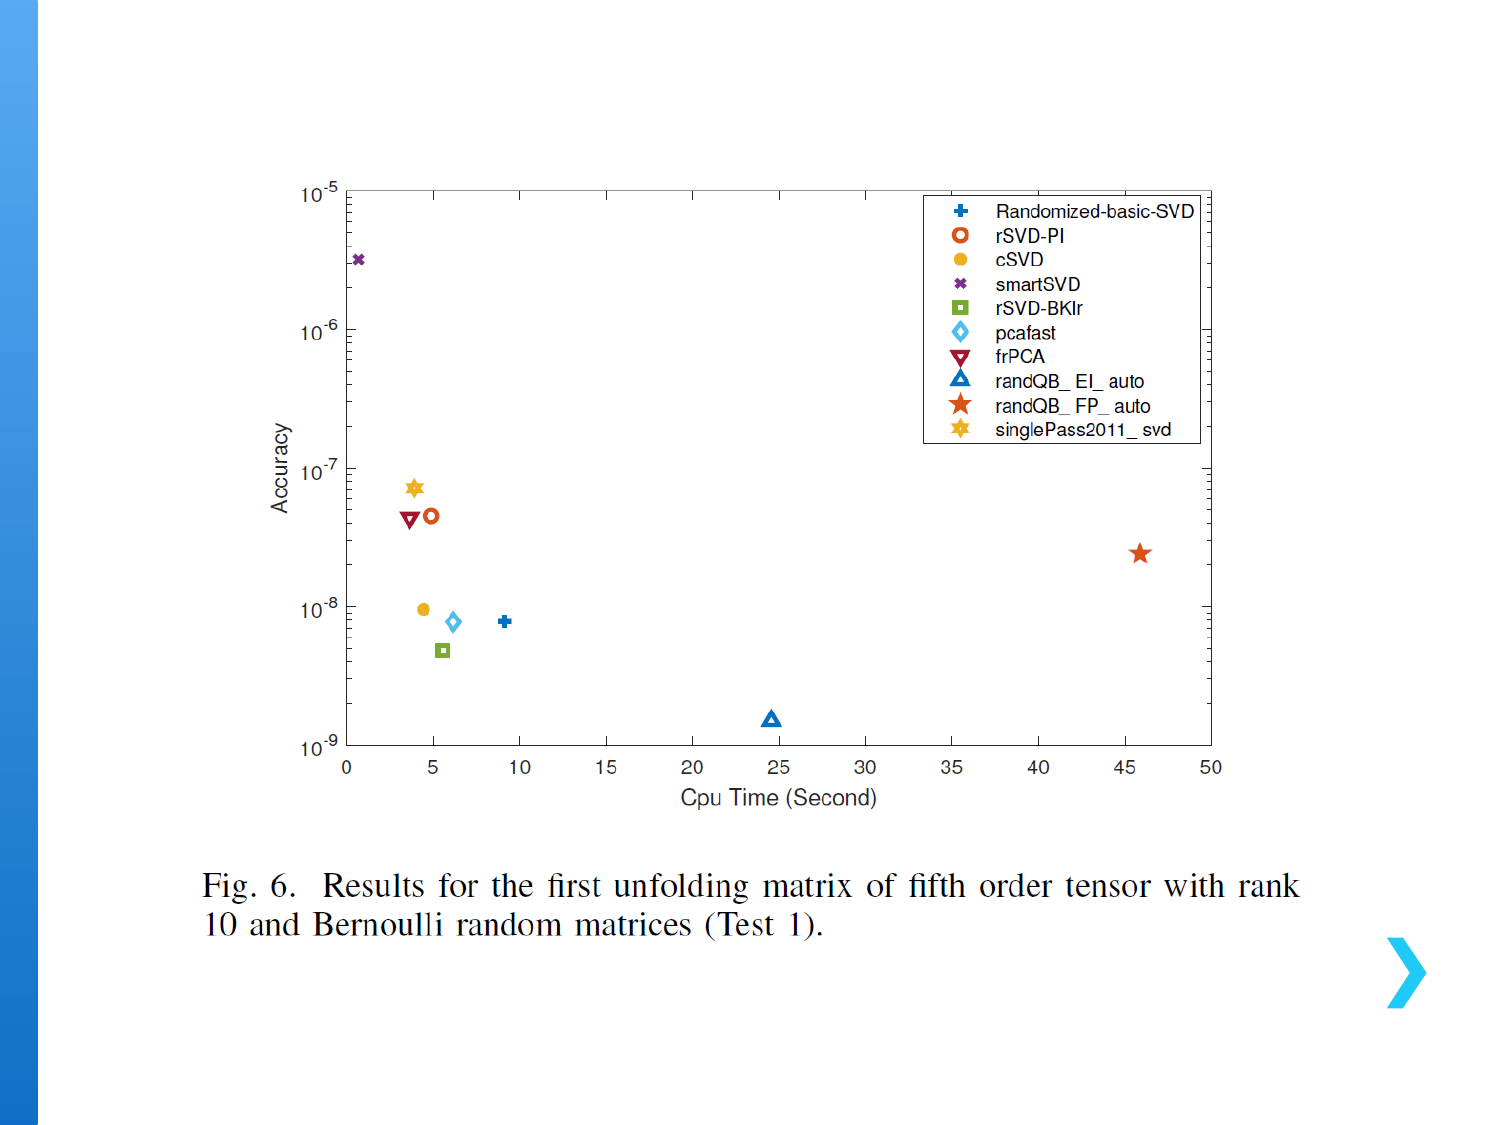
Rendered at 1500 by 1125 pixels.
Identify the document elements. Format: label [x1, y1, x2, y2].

picture [179, 172, 1321, 953]
